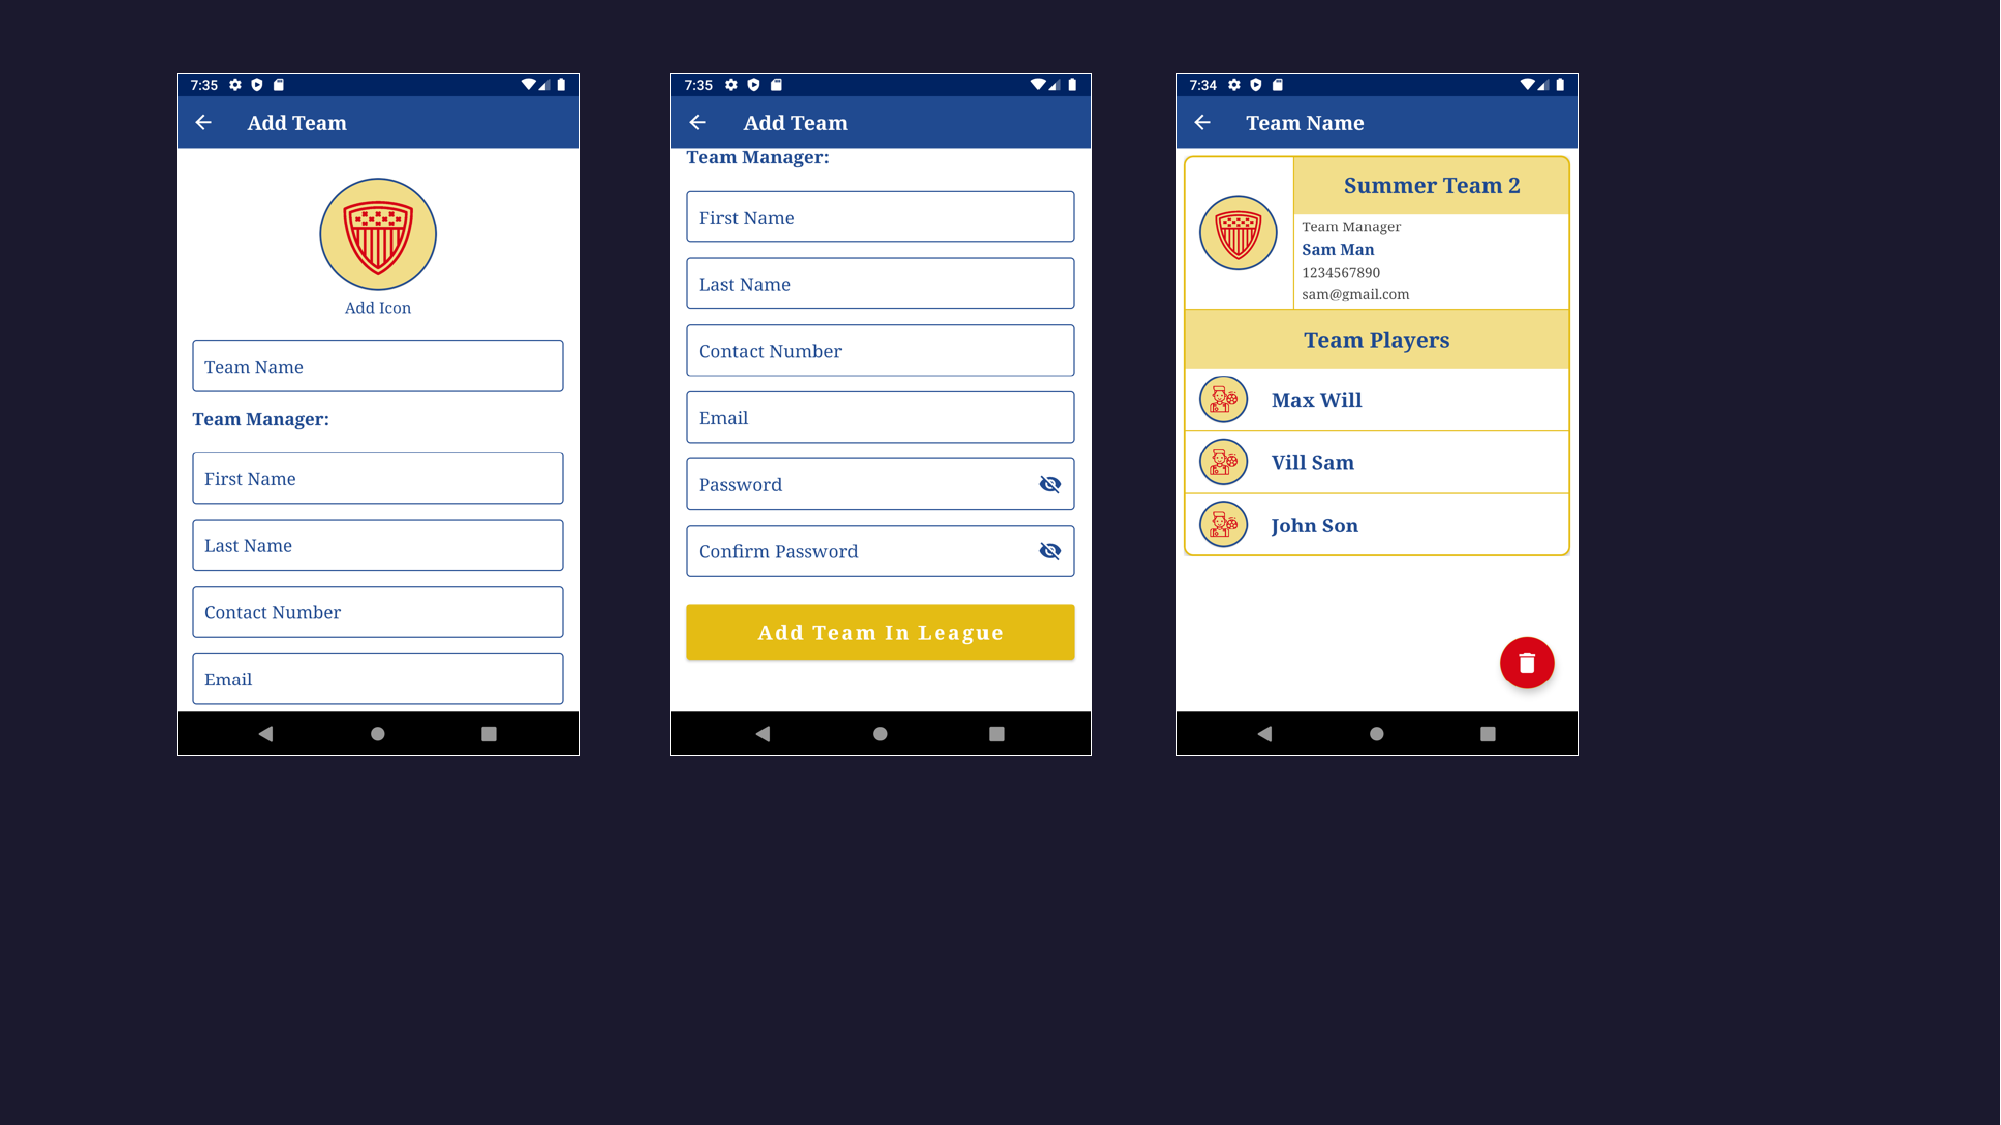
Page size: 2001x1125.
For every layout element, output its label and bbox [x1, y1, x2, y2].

picture [1176, 73, 1579, 756]
picture [177, 73, 580, 756]
picture [670, 73, 1092, 756]
